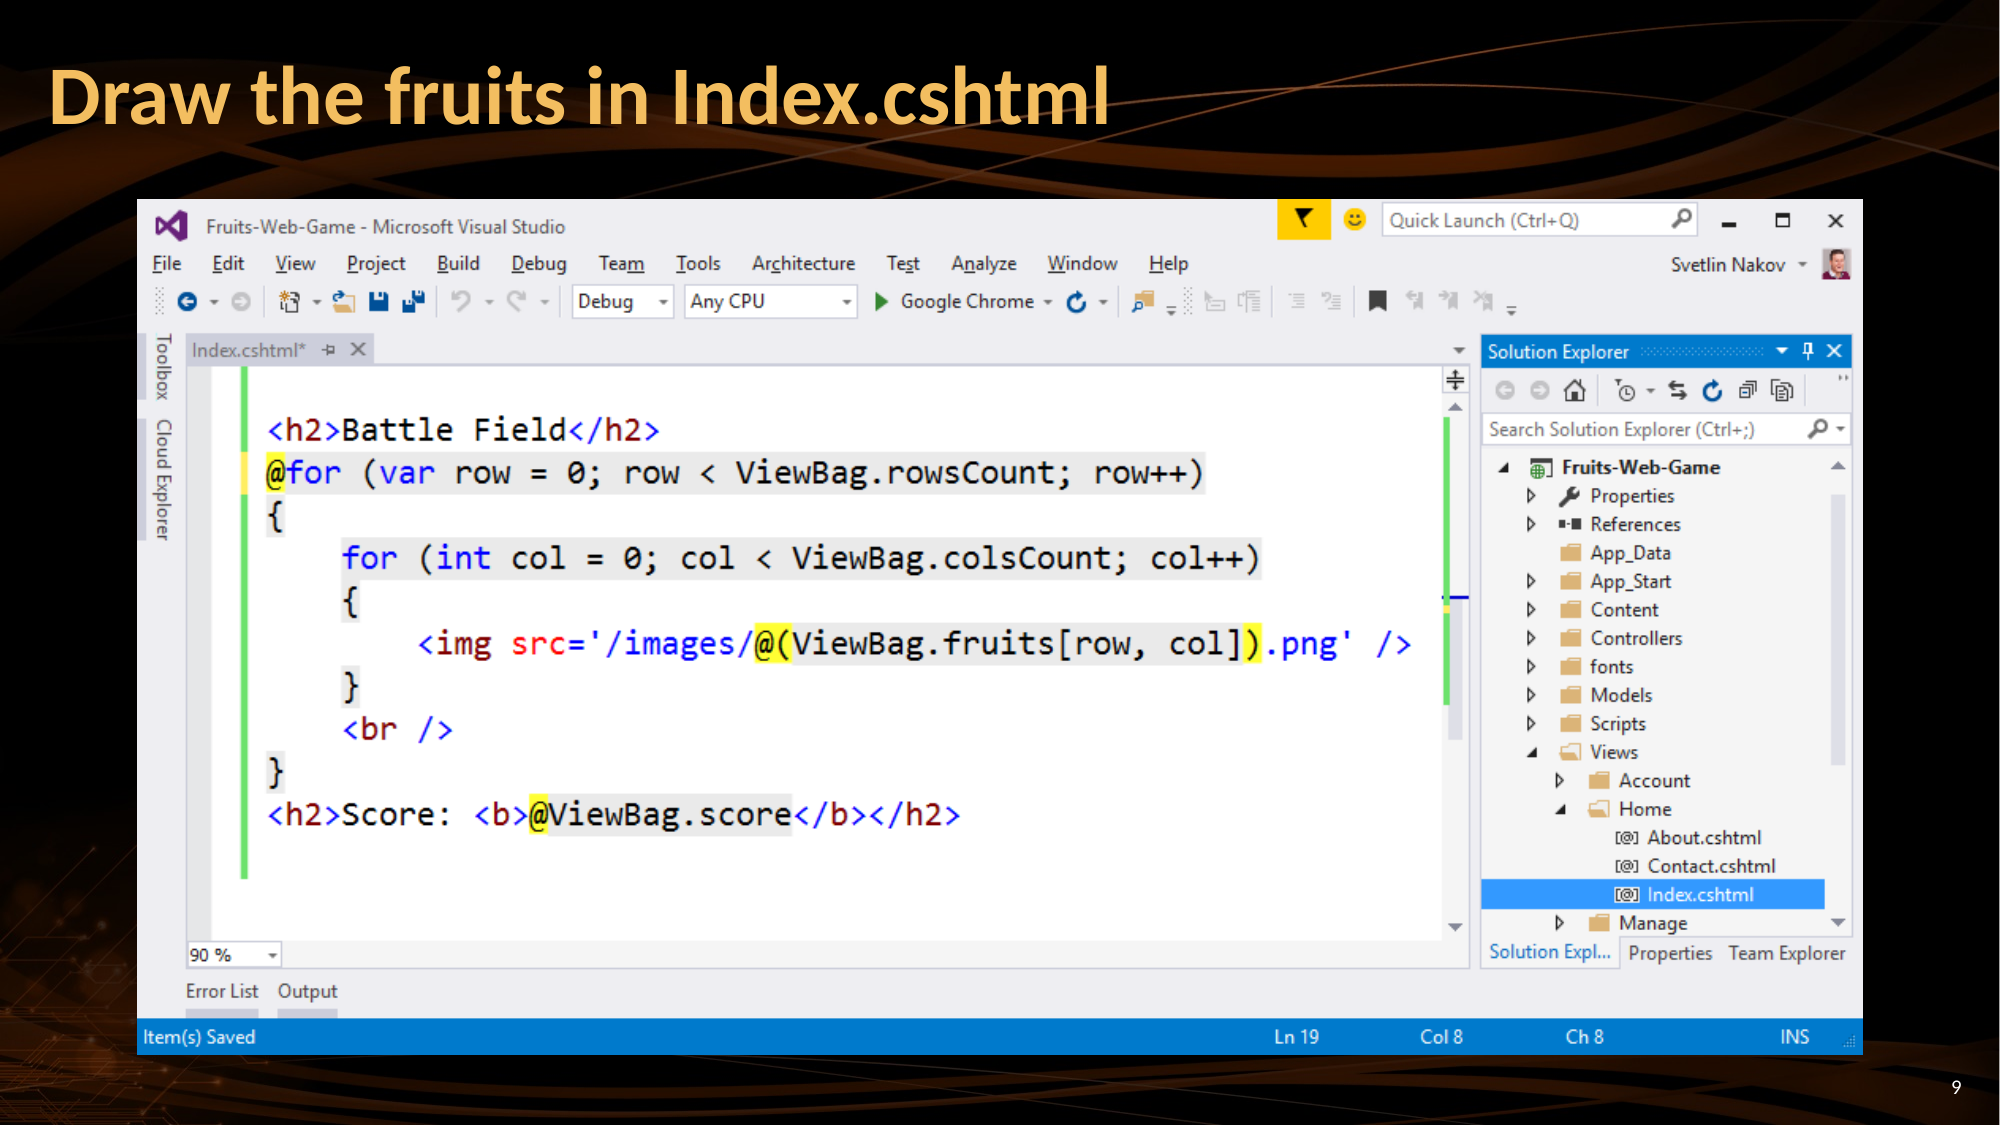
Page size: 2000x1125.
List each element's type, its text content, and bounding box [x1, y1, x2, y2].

picture [0, 0, 2000, 1125]
slide_number 9 [1897, 1070, 1968, 1103]
title Draw the fruits in Index.cshtml [30, 6, 1602, 189]
